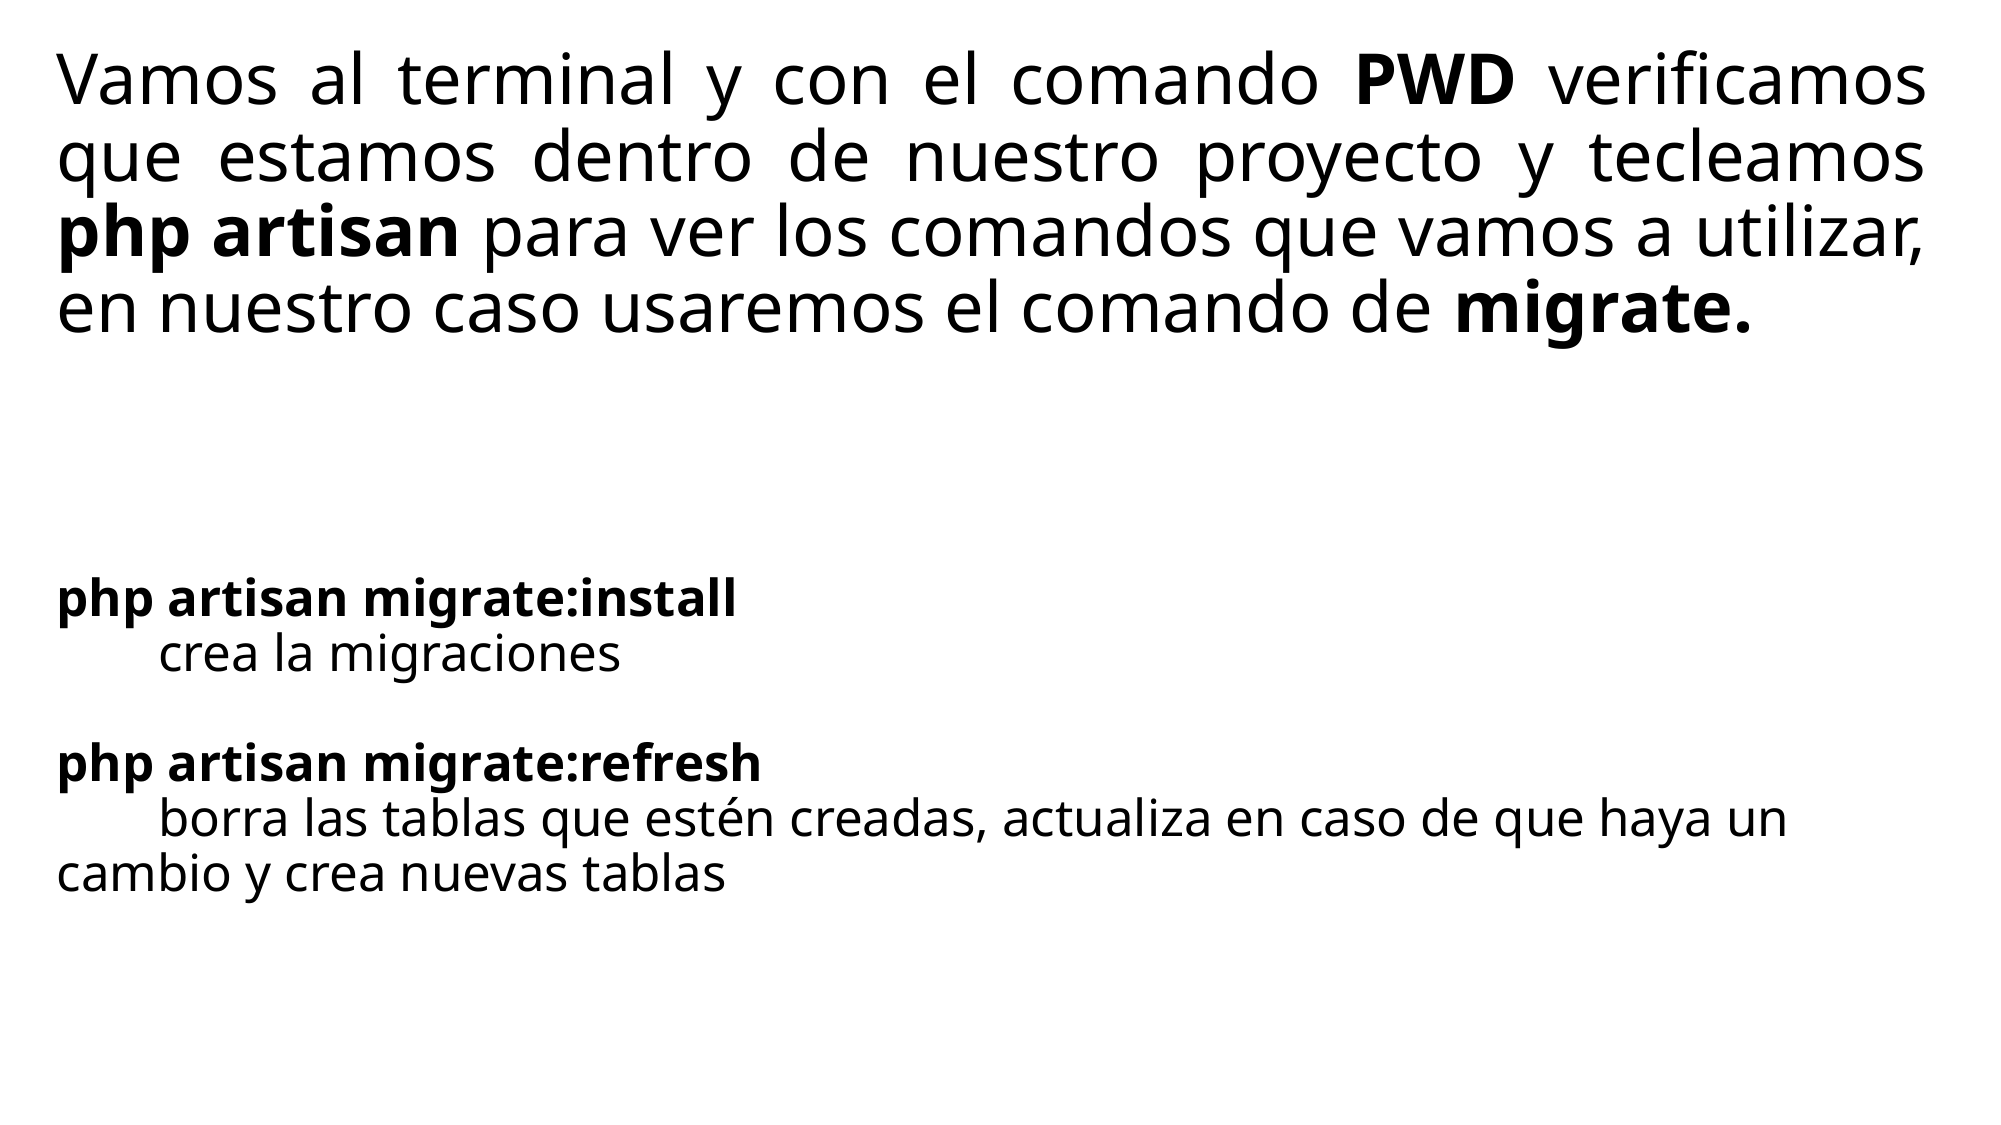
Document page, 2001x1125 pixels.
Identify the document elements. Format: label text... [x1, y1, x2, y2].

text_box php artisan migrate:install crea la migraciones php artisan migrate:refresh borra las tablas que estén creadas, actualiza en caso de que haya un cambio y crea nuevas tablas [41, 564, 1945, 912]
title Vamos al terminal y con el comando PWD verificamos que estamos dentro de nuestro proyecto y tecleamos php artisan para ver los comandos que vamos a utilizar, en nuestro caso usaremos el comando de migrate. [41, 22, 1945, 370]
